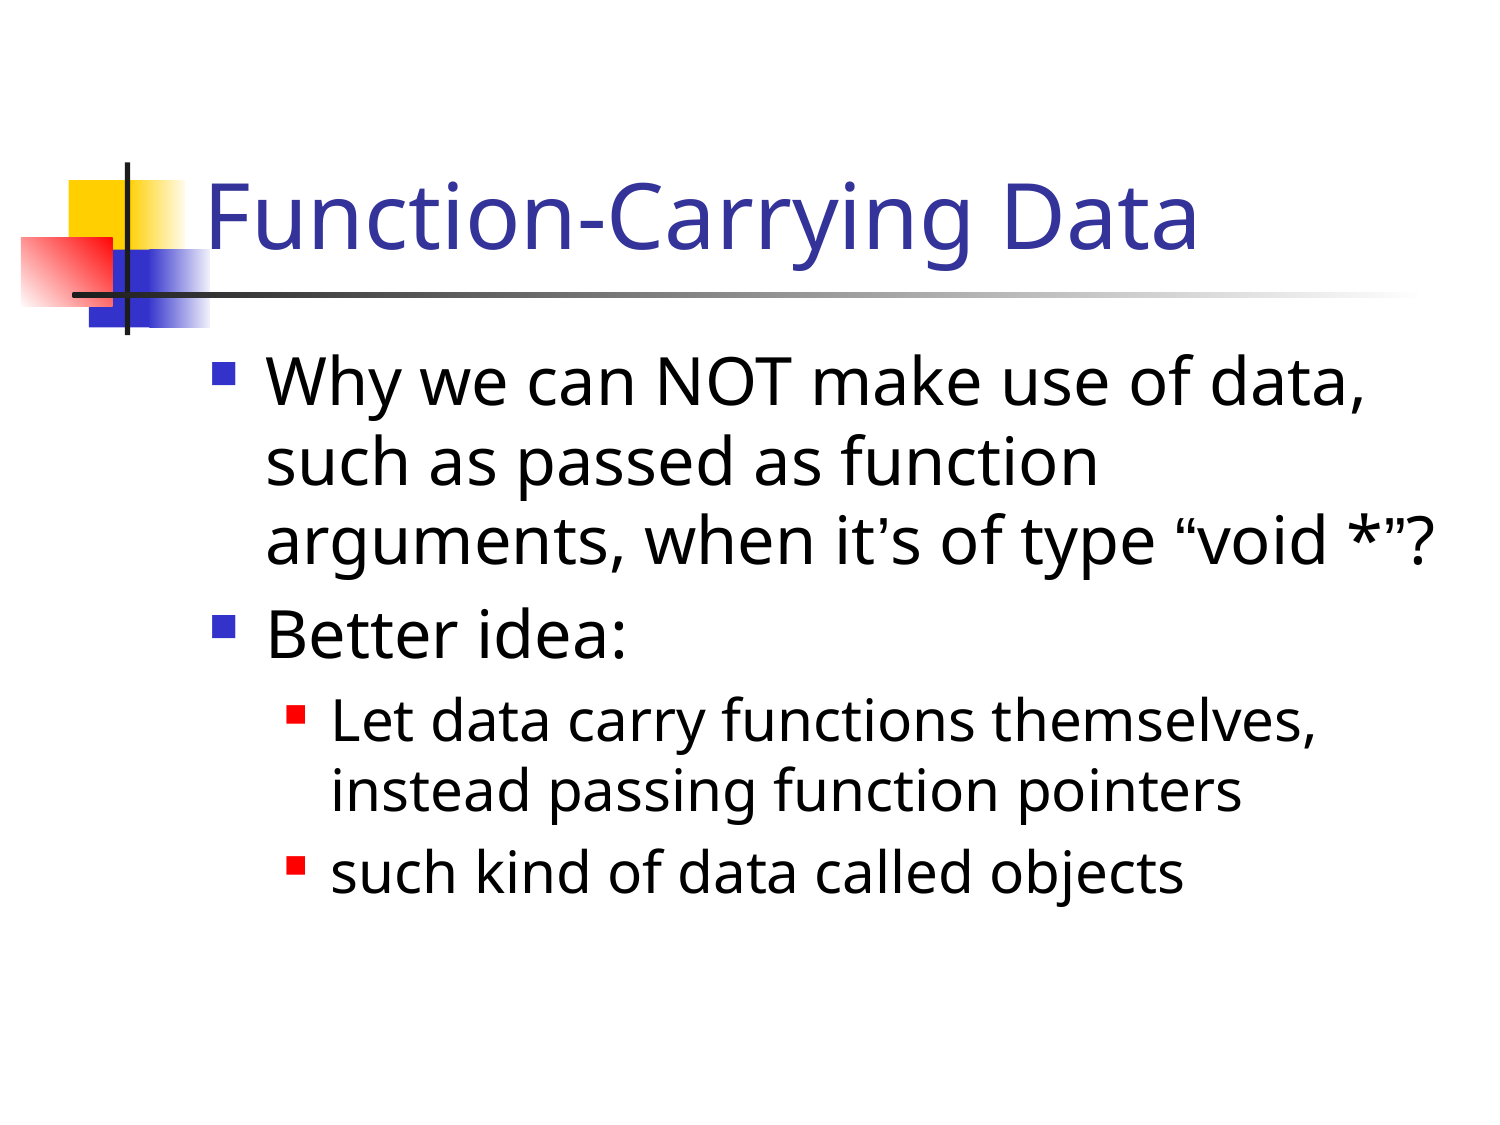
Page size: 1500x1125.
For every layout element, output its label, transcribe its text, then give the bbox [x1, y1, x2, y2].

list Why we can NOT make use of data, such as passed as function arguments, when it’s of type “void *”? Better idea: Let data carry functions themselves, instead passing function pointers such kind of data called objects [193, 331, 1469, 1006]
title Function-Carrying Data [188, 35, 1468, 275]
